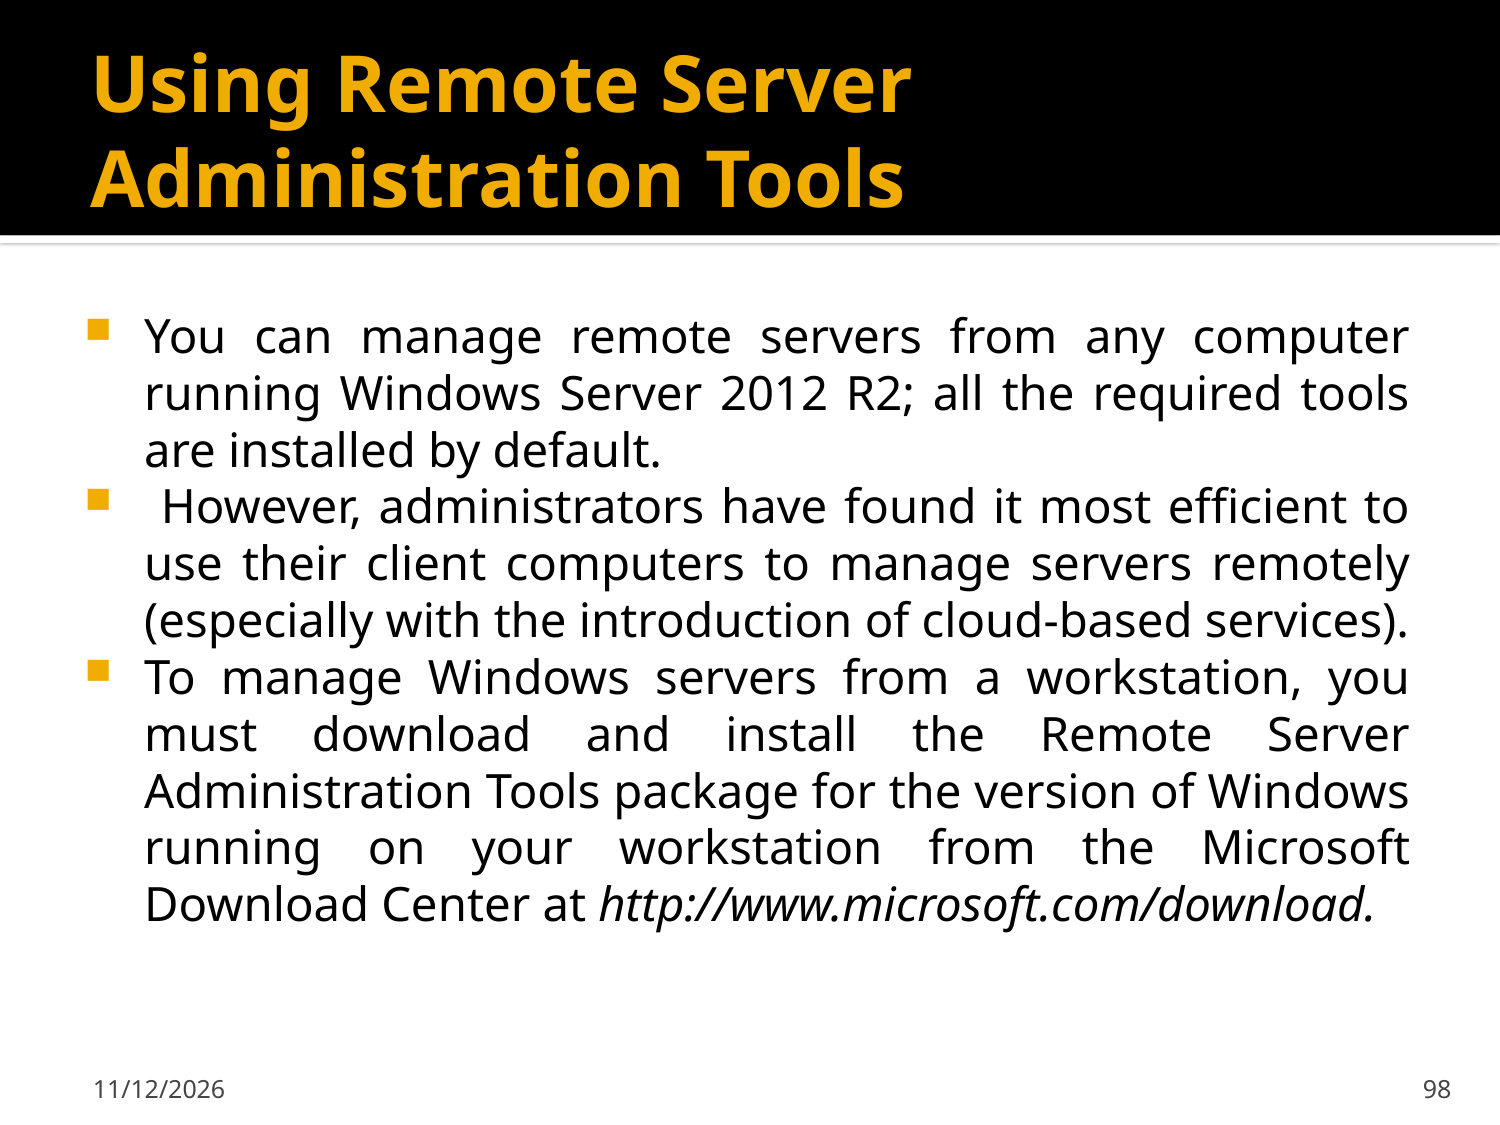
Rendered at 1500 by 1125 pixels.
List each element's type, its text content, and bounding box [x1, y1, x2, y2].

list You can manage remote servers from any computer running Windows Server 2012 R2; all the required tools are installed by default. However, administrators have found it most efficient to use their client computers to manage servers remotely (especially with the introduction of cloud-based services). To manage Windows servers from a workstation, you must download and install the Remote Server Administration Tools package for the version of Windows running on your workstation from the Microsoft Download Center at http://www.microsoft.com/download. [75, 291, 1425, 1050]
title Using Remote Server Administration Tools [75, 25, 1425, 231]
slide_number 98 [1345, 1062, 1467, 1108]
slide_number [75, 1062, 425, 1108]
